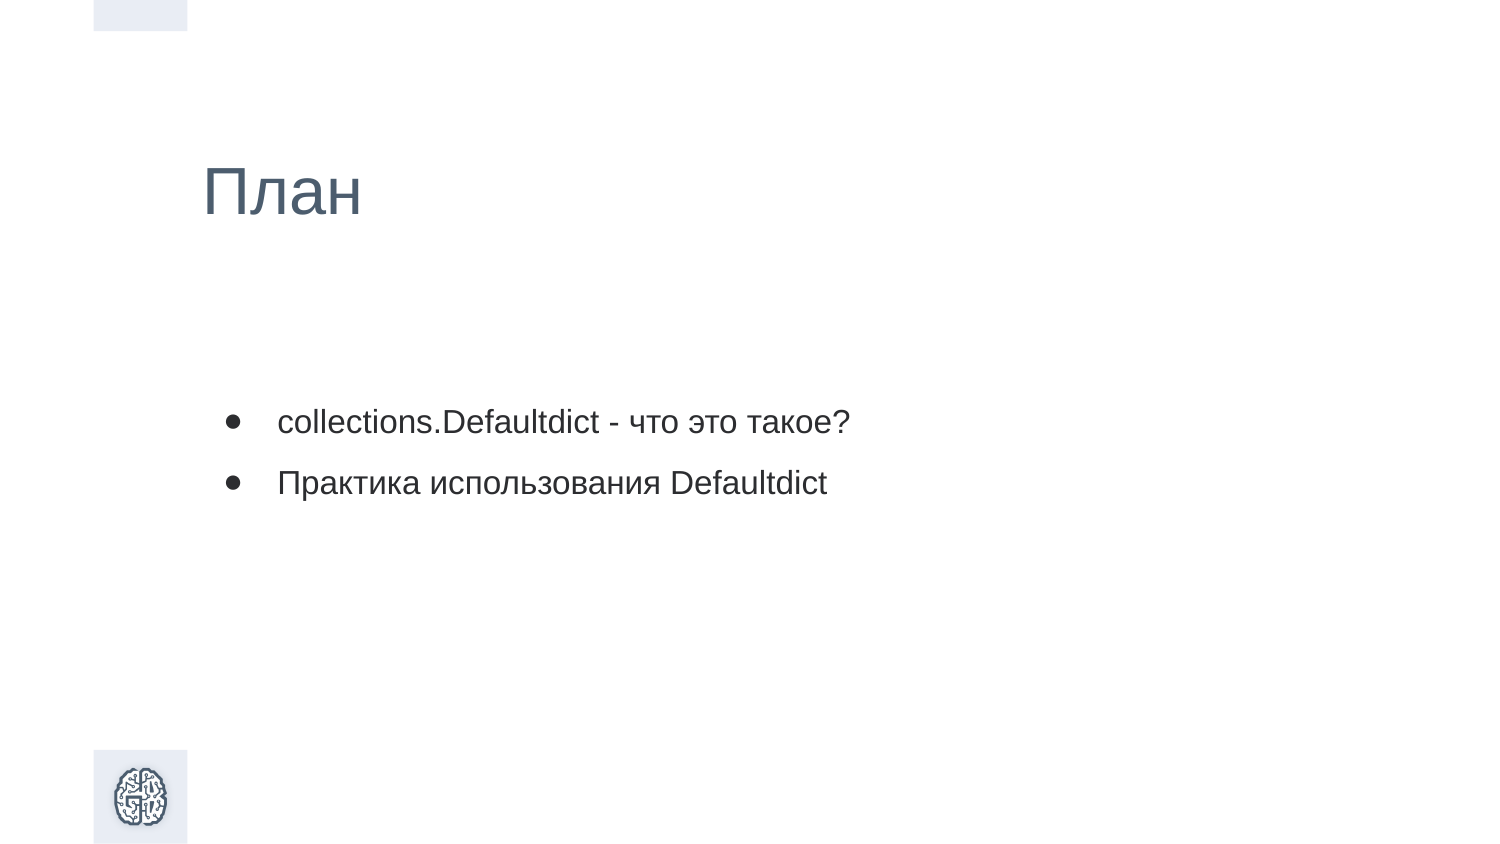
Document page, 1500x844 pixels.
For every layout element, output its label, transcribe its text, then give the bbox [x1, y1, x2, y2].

text_box План [187, 93, 1312, 228]
text_box collections.Defaultdict - что это такое? Практика использования Defaultdict [187, 228, 1312, 673]
picture [106, 760, 175, 834]
